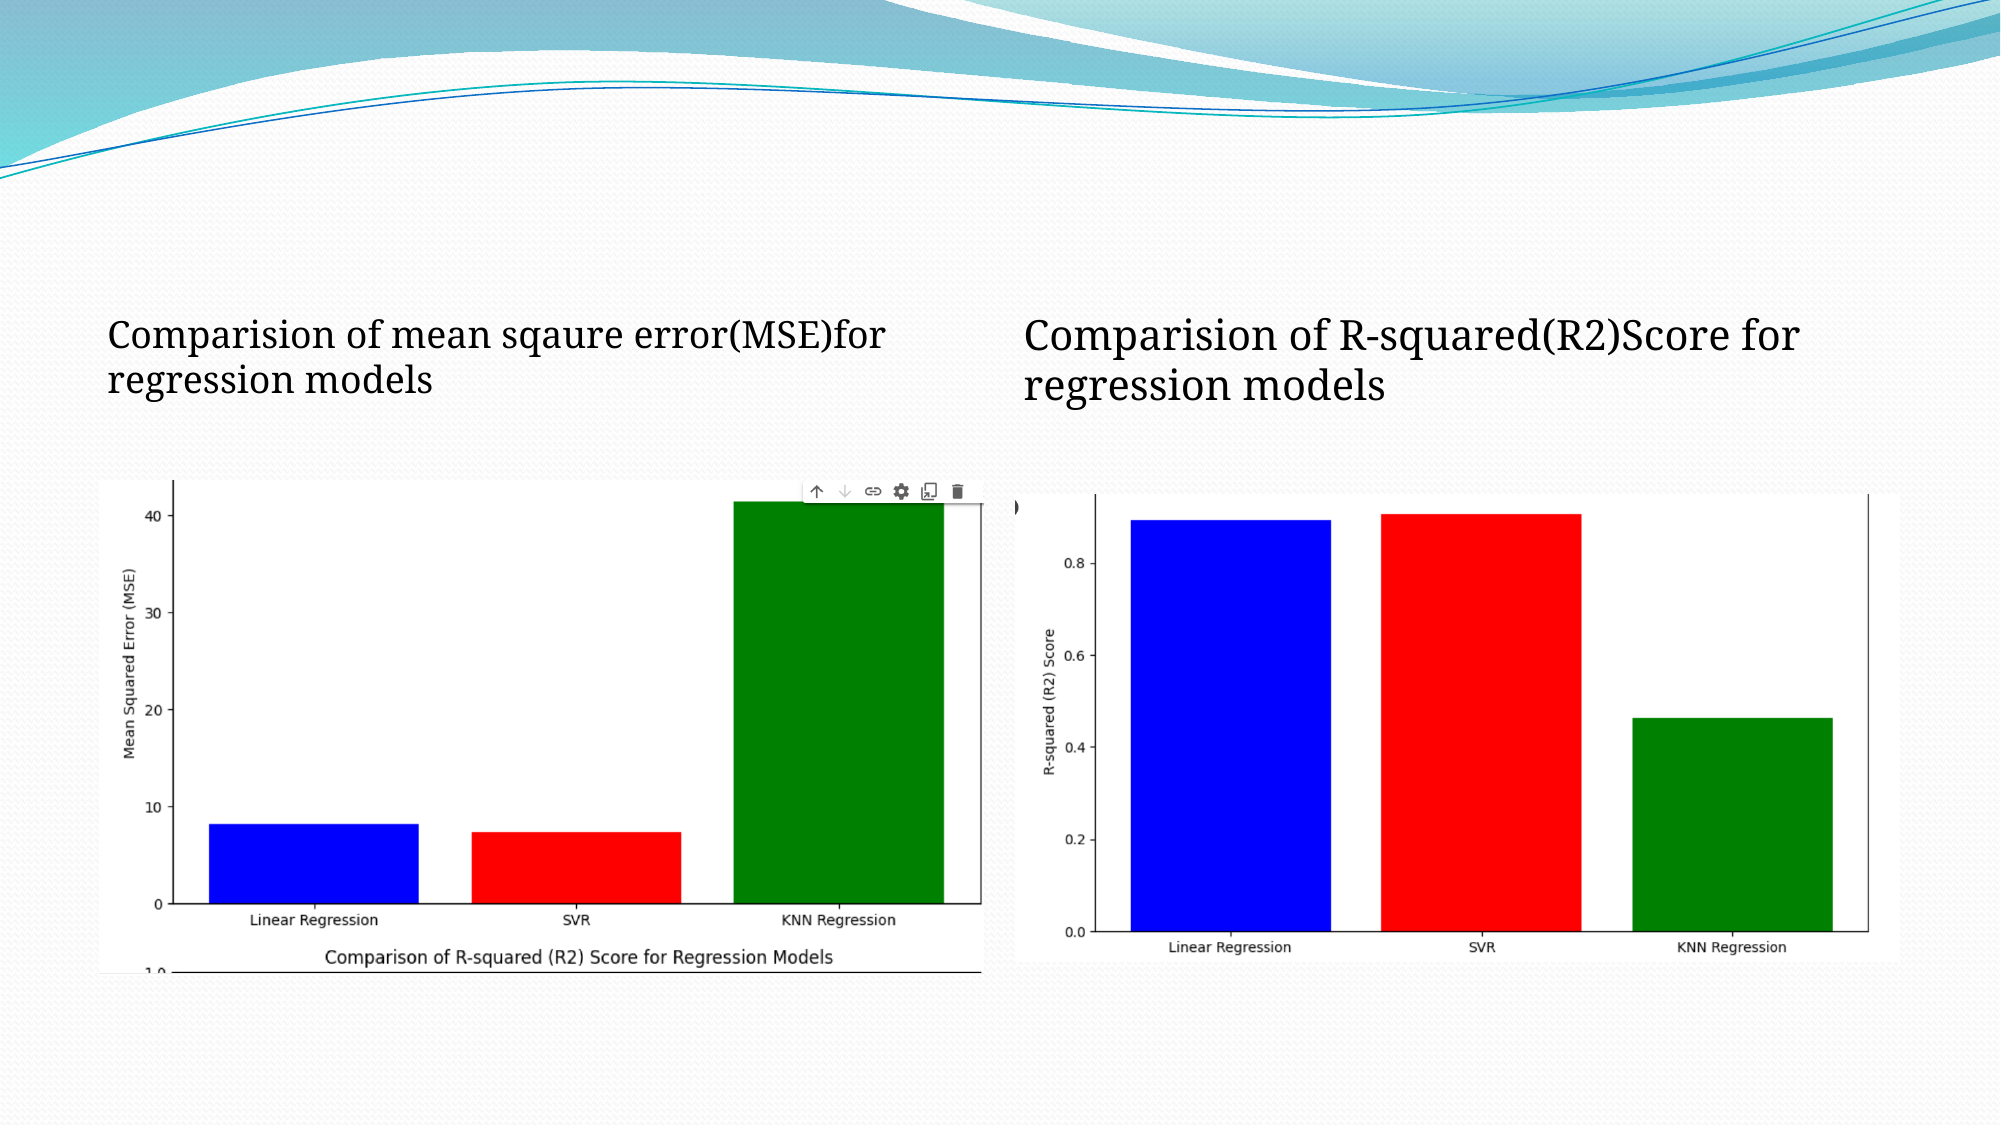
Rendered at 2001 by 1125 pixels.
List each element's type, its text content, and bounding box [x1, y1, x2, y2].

list Comparision of mean sqaure error(MSE)for regression models [99, 304, 984, 479]
list Comparision of R-squared(R2)Score for regression models [1015, 305, 1900, 413]
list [1015, 493, 1901, 963]
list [99, 480, 984, 976]
